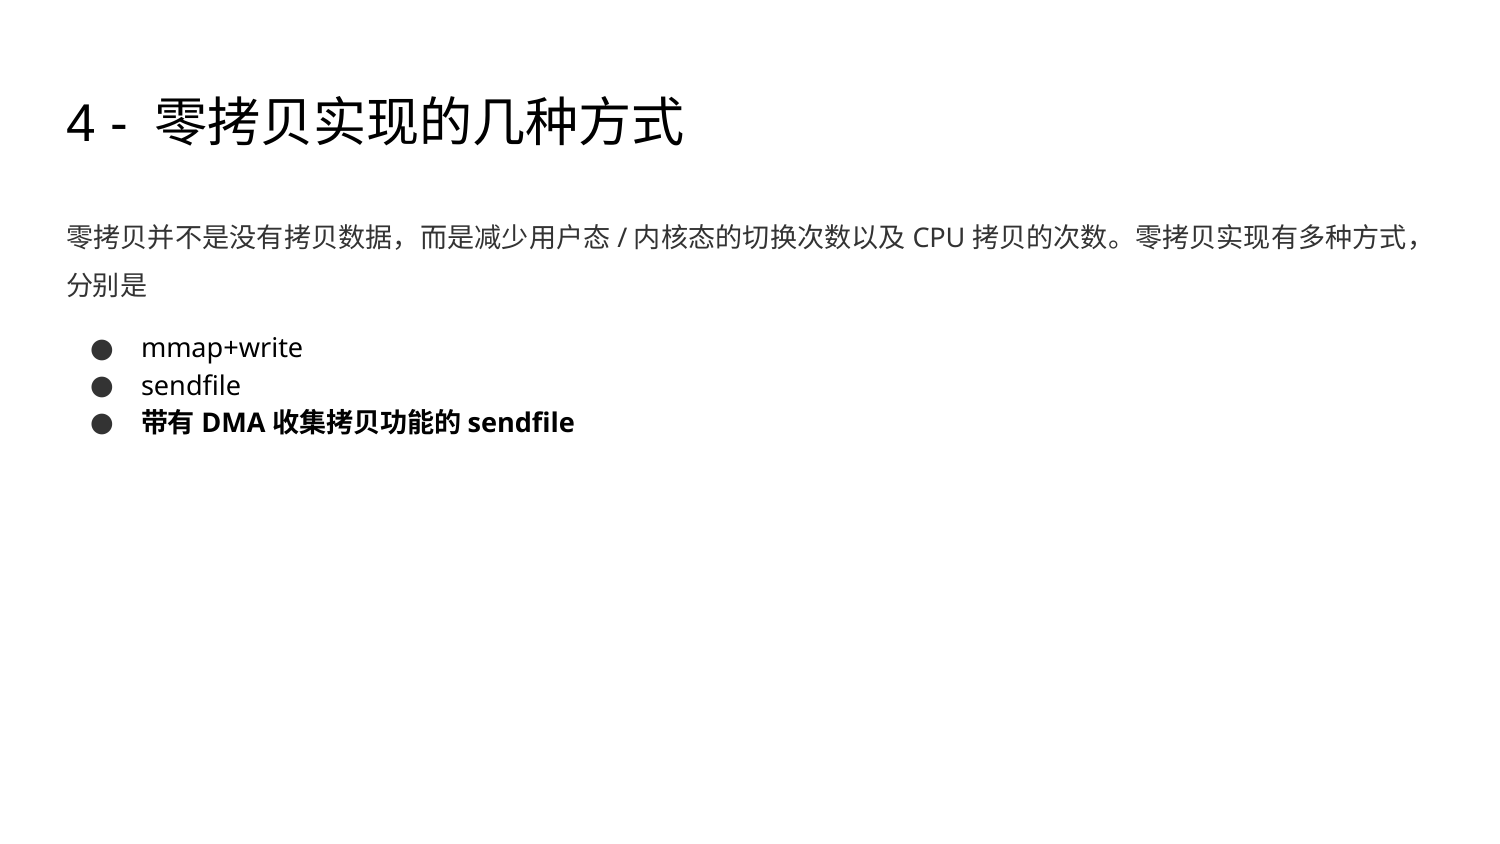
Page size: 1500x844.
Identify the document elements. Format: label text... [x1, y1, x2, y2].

list 零拷贝并不是没有拷贝数据，而是减少用户态/内核态的切换次数以及CPU拷贝的次数。零拷贝实现有多种方式，分别是 mmap+write sendfile 带有DMA收集拷贝功能的sendfile [51, 189, 1449, 750]
title 4 - 零拷贝实现的几种方式 [51, 72, 1449, 167]
